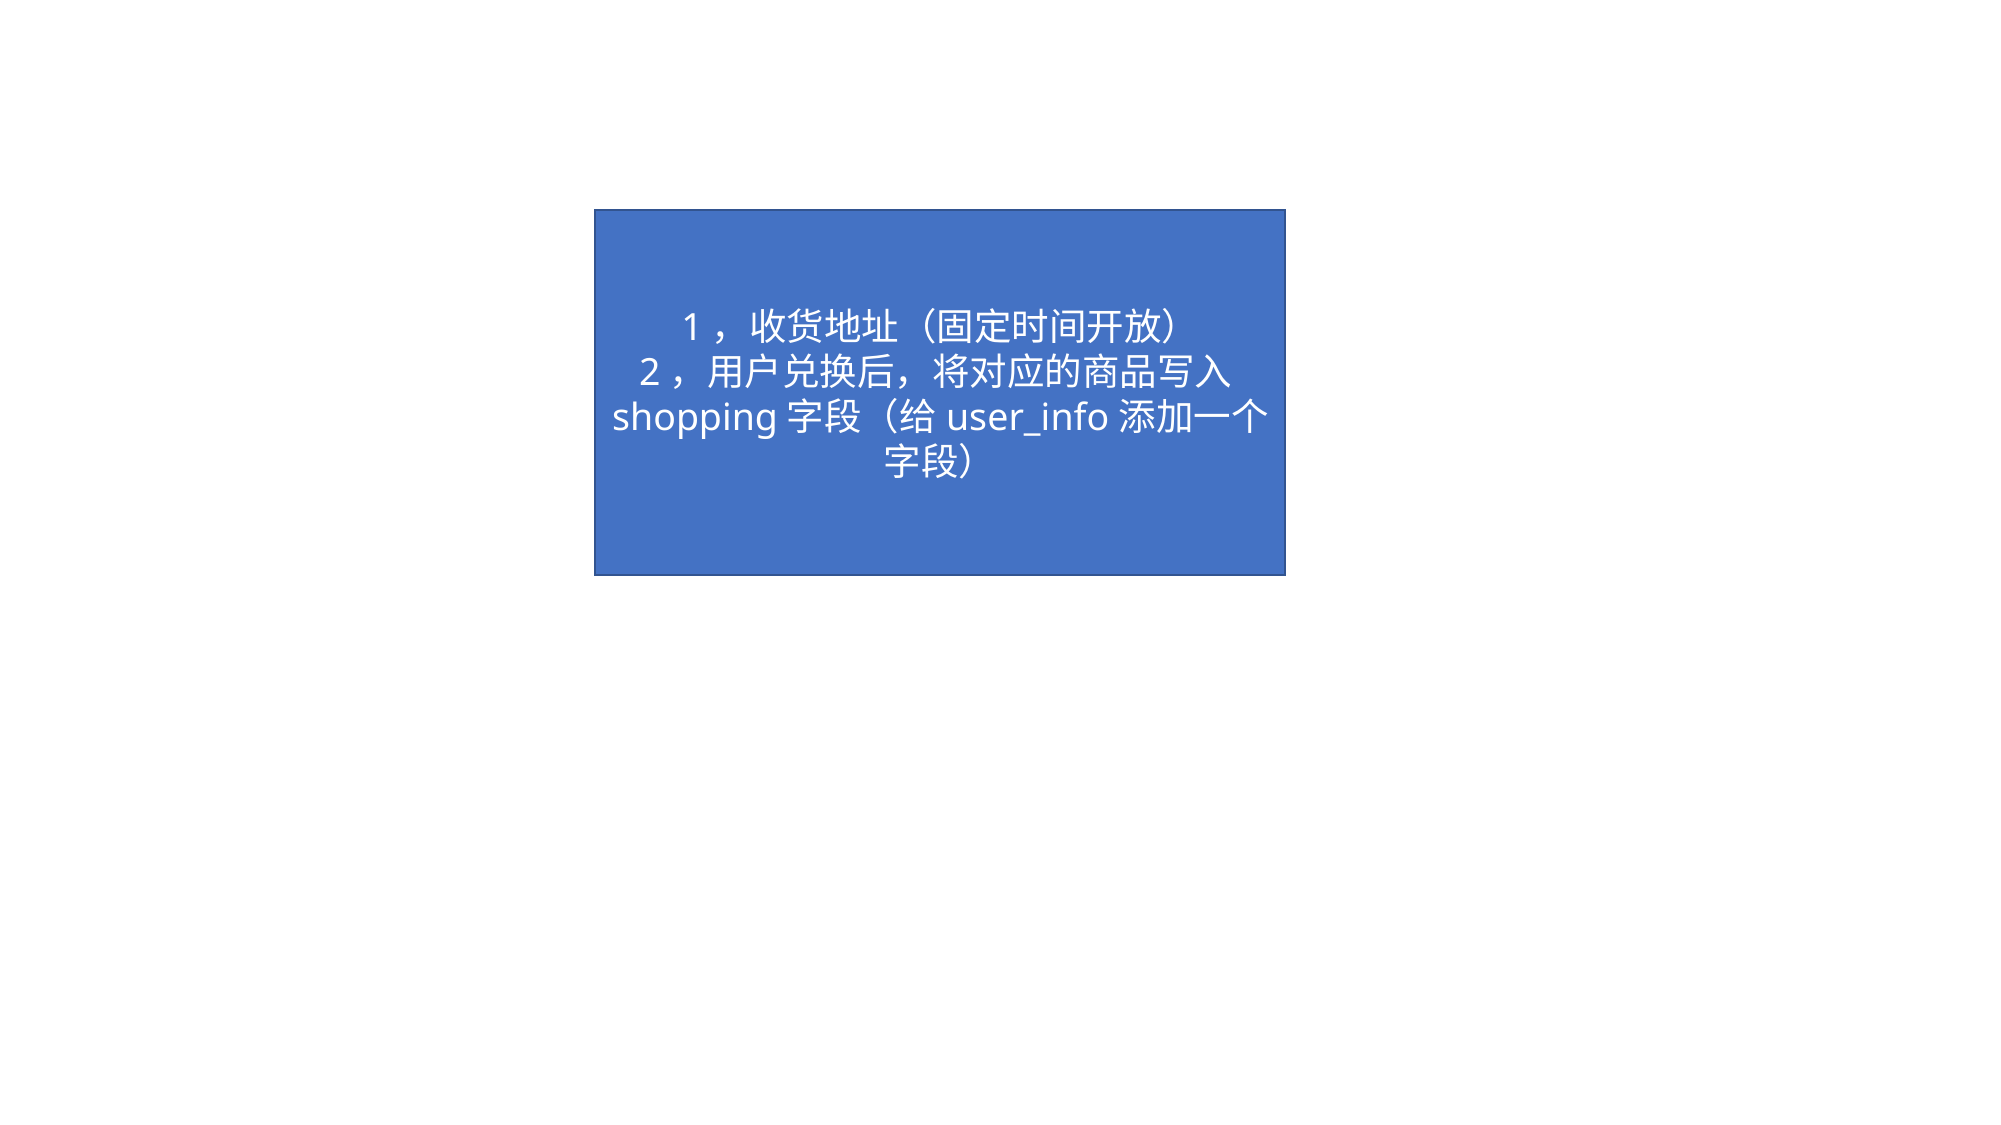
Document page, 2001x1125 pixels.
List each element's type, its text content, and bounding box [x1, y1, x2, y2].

text_box 1，收货地址（固定时间开放） 2，用户兑换后，将对应的商品写入shopping字段（给user_info添加一个字段） [594, 209, 1286, 576]
